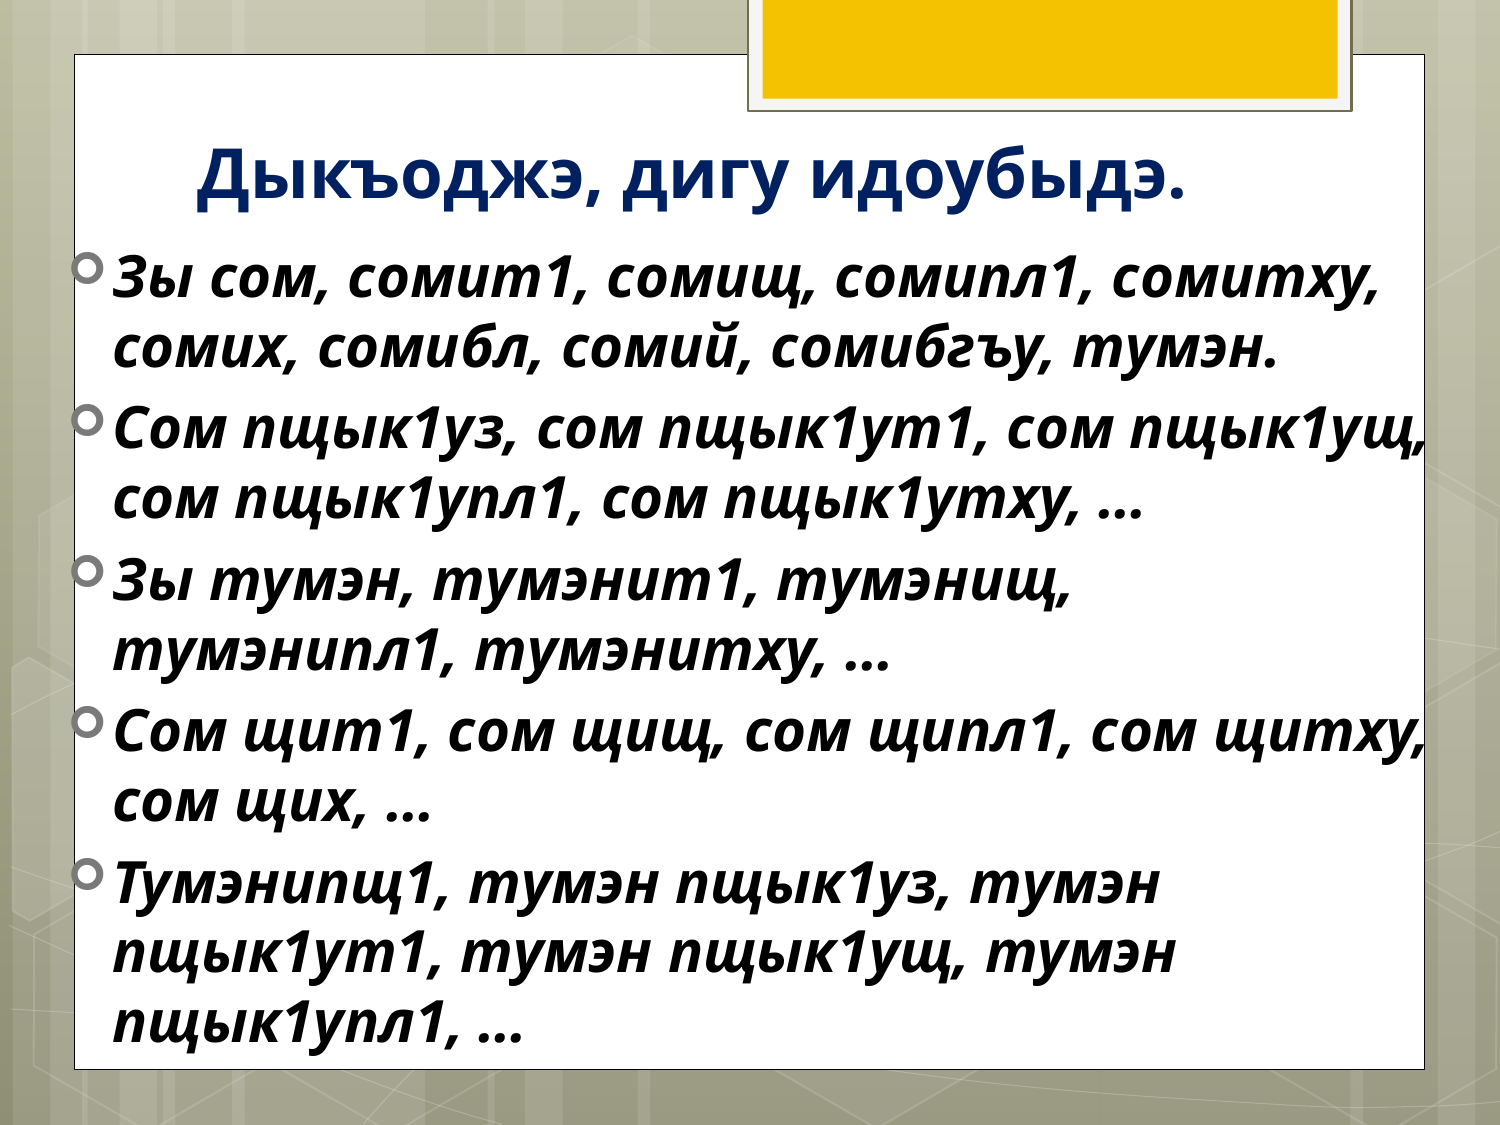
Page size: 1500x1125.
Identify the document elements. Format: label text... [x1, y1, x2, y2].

list Зы сом, сомит1, сомищ, сомипл1, сомитху, сомих, сомибл, сомий, сомибгъу, тумэн. Сом пщык1уз, сом пщык1ут1, сом пщык1ущ, сом пщык1упл1, сом пщык1утху, … Зы тумэн, тумэнит1, тумэнищ, тумэнипл1, тумэнитху, … Сом щит1, сом щищ, сом щипл1, сом щитху, сом щих, … Тумэнипщ1, тумэн пщык1уз, тумэн пщык1ут1, тумэн пщык1ущ, тумэн пщык1упл1, … [41, 231, 1447, 1075]
title Дыкъоджэ, дигу идоубыдэ. [183, 66, 1324, 220]
